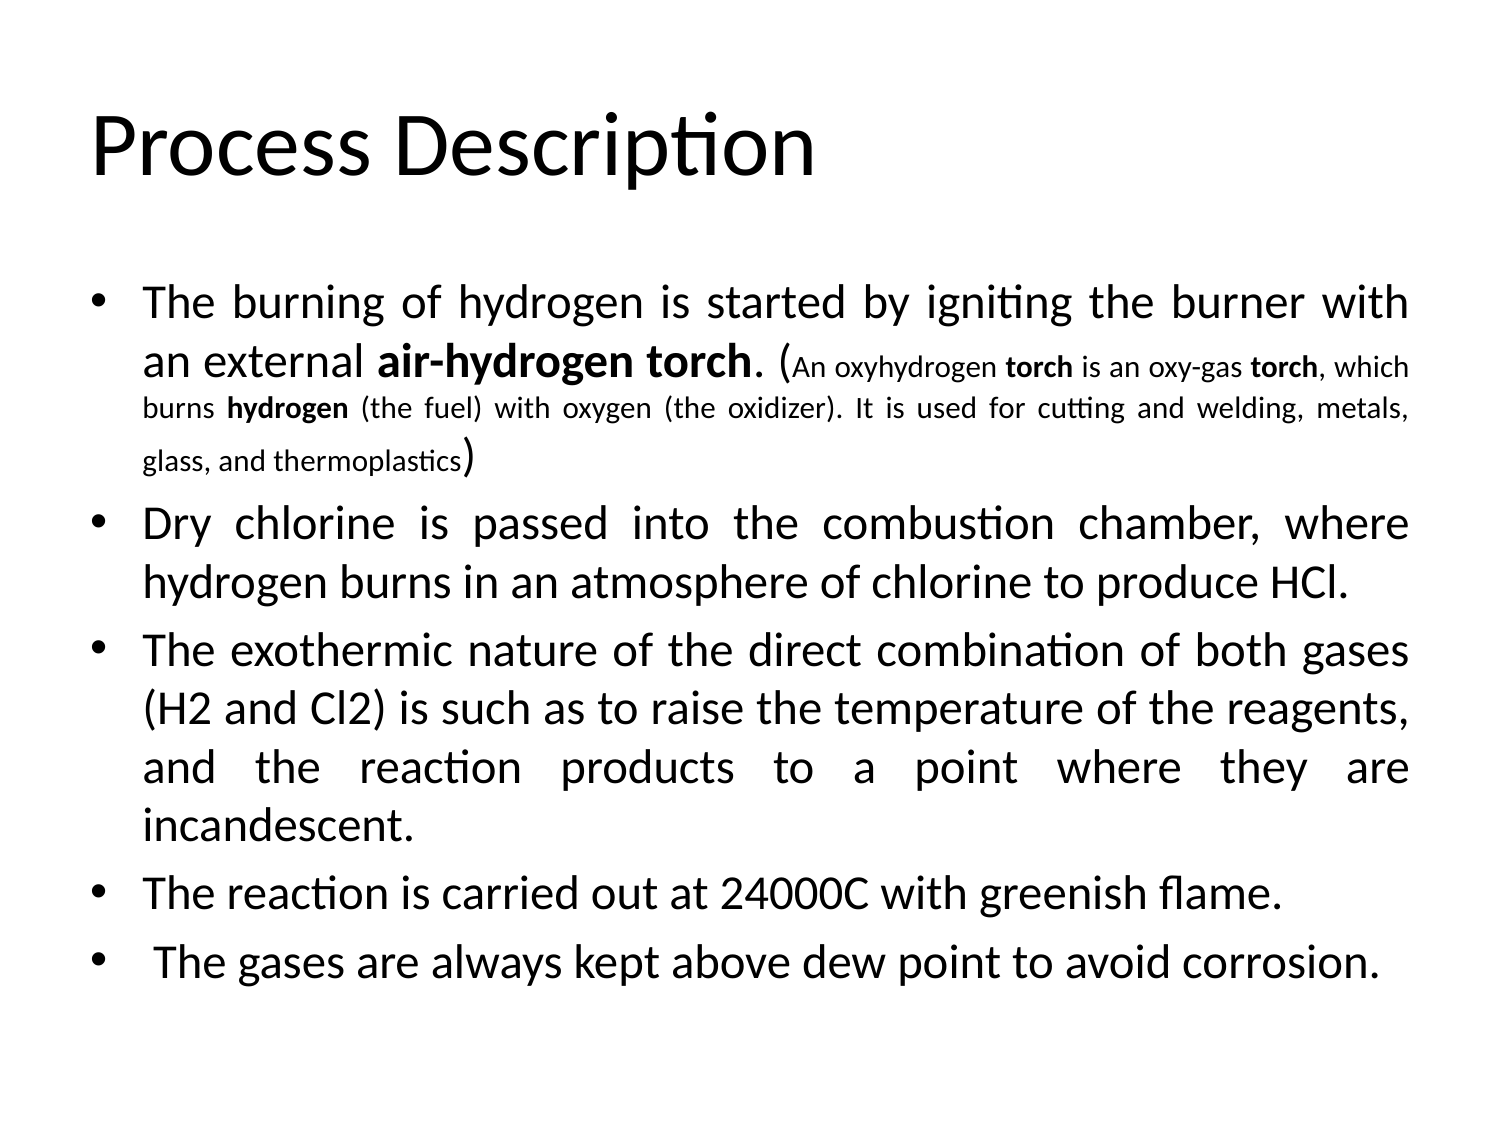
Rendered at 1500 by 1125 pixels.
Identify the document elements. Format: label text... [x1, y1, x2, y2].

list The burning of hydrogen is started by igniting the burner with an external air-hydrogen torch. (An oxyhydrogen torch is an oxy-gas torch, which burns hydrogen (the fuel) with oxygen (the oxidizer). It is used for cutting and welding, metals, glass, and thermoplastics) Dry chlorine is passed into the combustion chamber, where hydrogen burns in an atmosphere of chlorine to produce HCl. The exothermic nature of the direct combination of both gases (H2 and Cl2) is such as to raise the temperature of the reagents, and the reaction products to a point where they are incandescent. The reaction is carried out at 24000C with greenish flame. The gases are always kept above dew point to avoid corrosion. [75, 262, 1425, 1083]
title Process Description [75, 45, 1425, 233]
